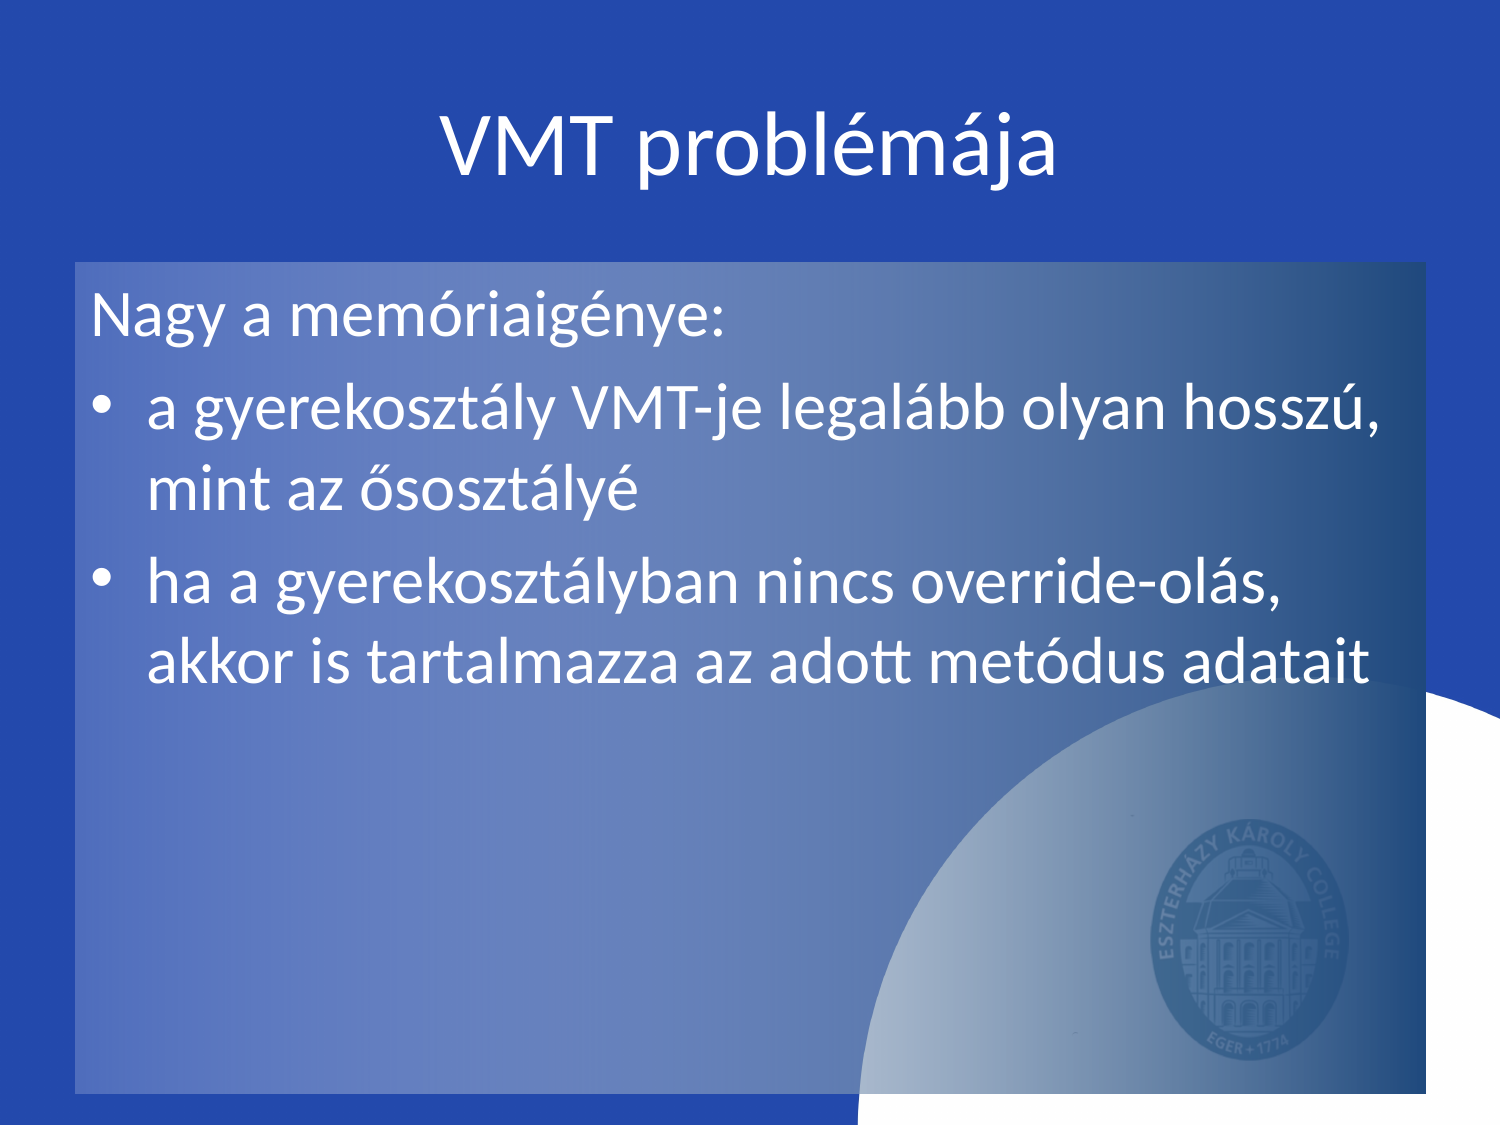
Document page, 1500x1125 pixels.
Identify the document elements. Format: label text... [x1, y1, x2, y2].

list Nagy a memóriaigénye: a gyerekosztály VMT-je legalább olyan hosszú, mint az ősosztályé ha a gyerekosztályban nincs override-olás, akkor is tartalmazza az adott metódus adatait [75, 262, 1425, 1094]
title VMT problémája [75, 45, 1425, 233]
picture [0, 0, 1500, 1125]
